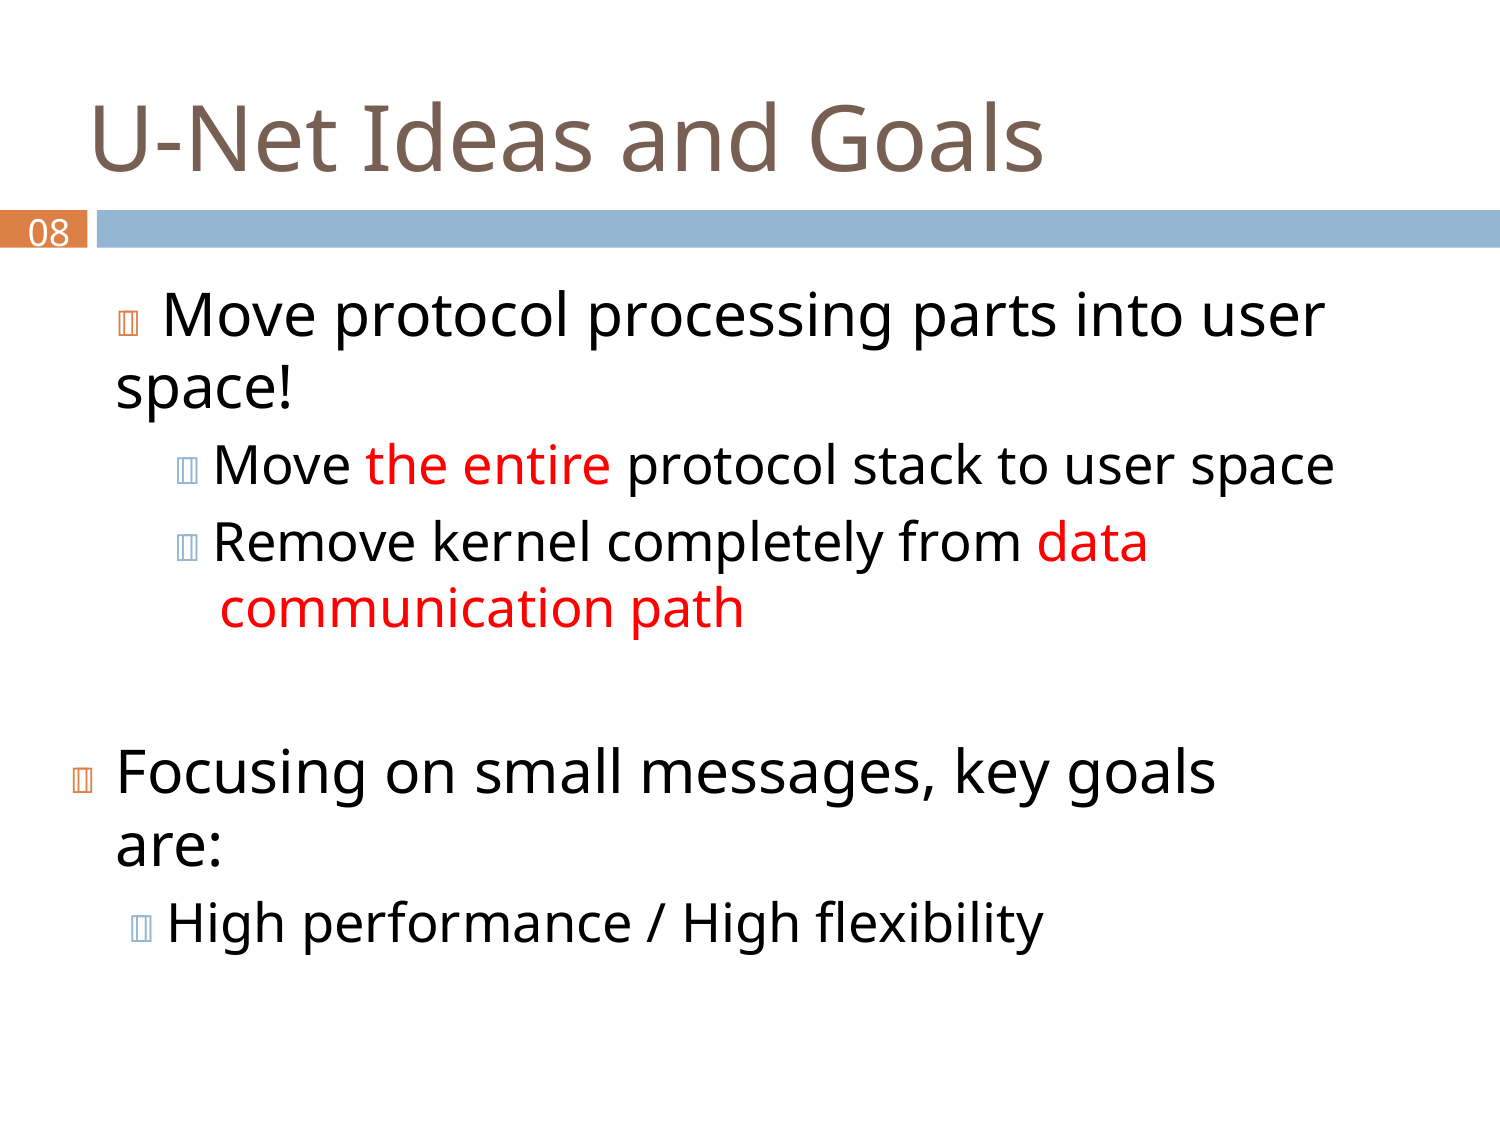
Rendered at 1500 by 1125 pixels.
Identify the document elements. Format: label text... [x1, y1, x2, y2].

text_box 08  Move protocol processing parts into user space!  Move the entire protocol stack to user space  Remove kernel completely from data communication path  Focusing on small messages, key goals are:  High performance / High flexibility [25, 208, 1338, 953]
title U-Net Ideas and Goals [85, 79, 1415, 268]
